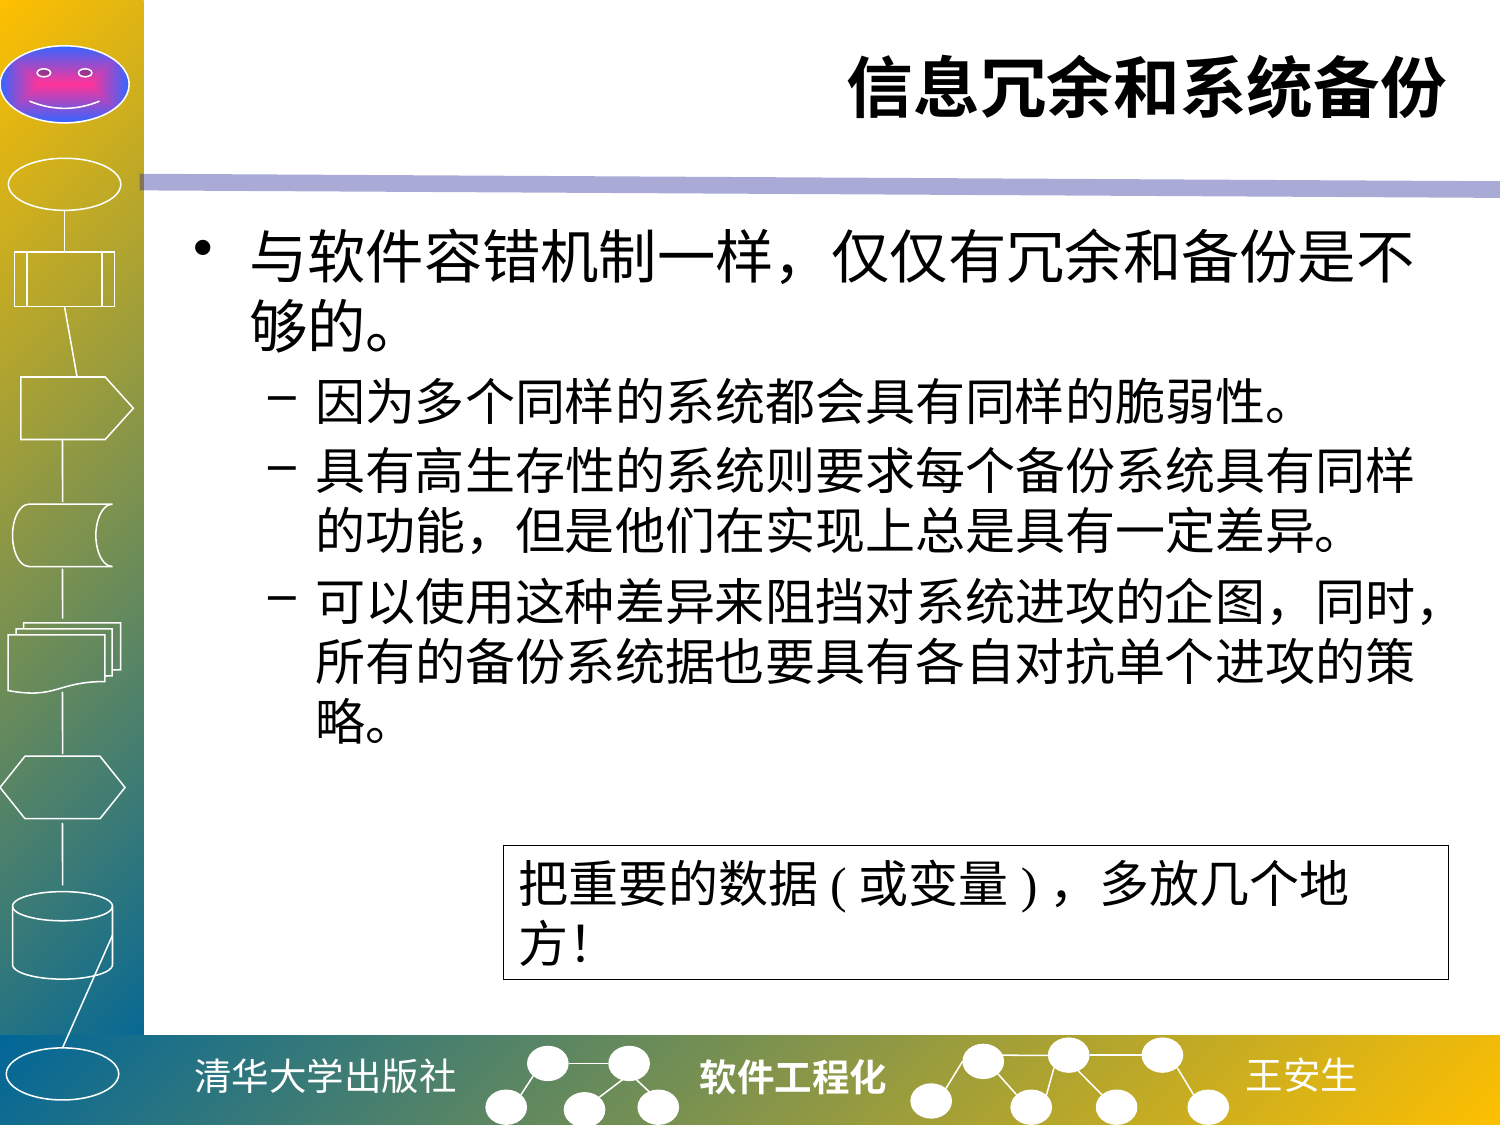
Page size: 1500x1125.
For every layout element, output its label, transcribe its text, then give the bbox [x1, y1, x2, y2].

text_box 把重要的数据(或变量)，多放几个地方！ [503, 845, 1449, 980]
title 信息冗余和系统备份 [187, 24, 1463, 147]
list 与软件容错机制一样，仅仅有冗余和备份是不够的。 因为多个同样的系统都会具有同样的脆弱性。 具有高生存性的系统则要求每个备份系统具有同样的功能，但是他们在实现上总是具有一定差异。 可以使用这种差异来阻挡对系统进攻的企图，同时，所有的备份系统据也要具有各自对抗单个进攻的策略。 [177, 212, 1449, 1038]
